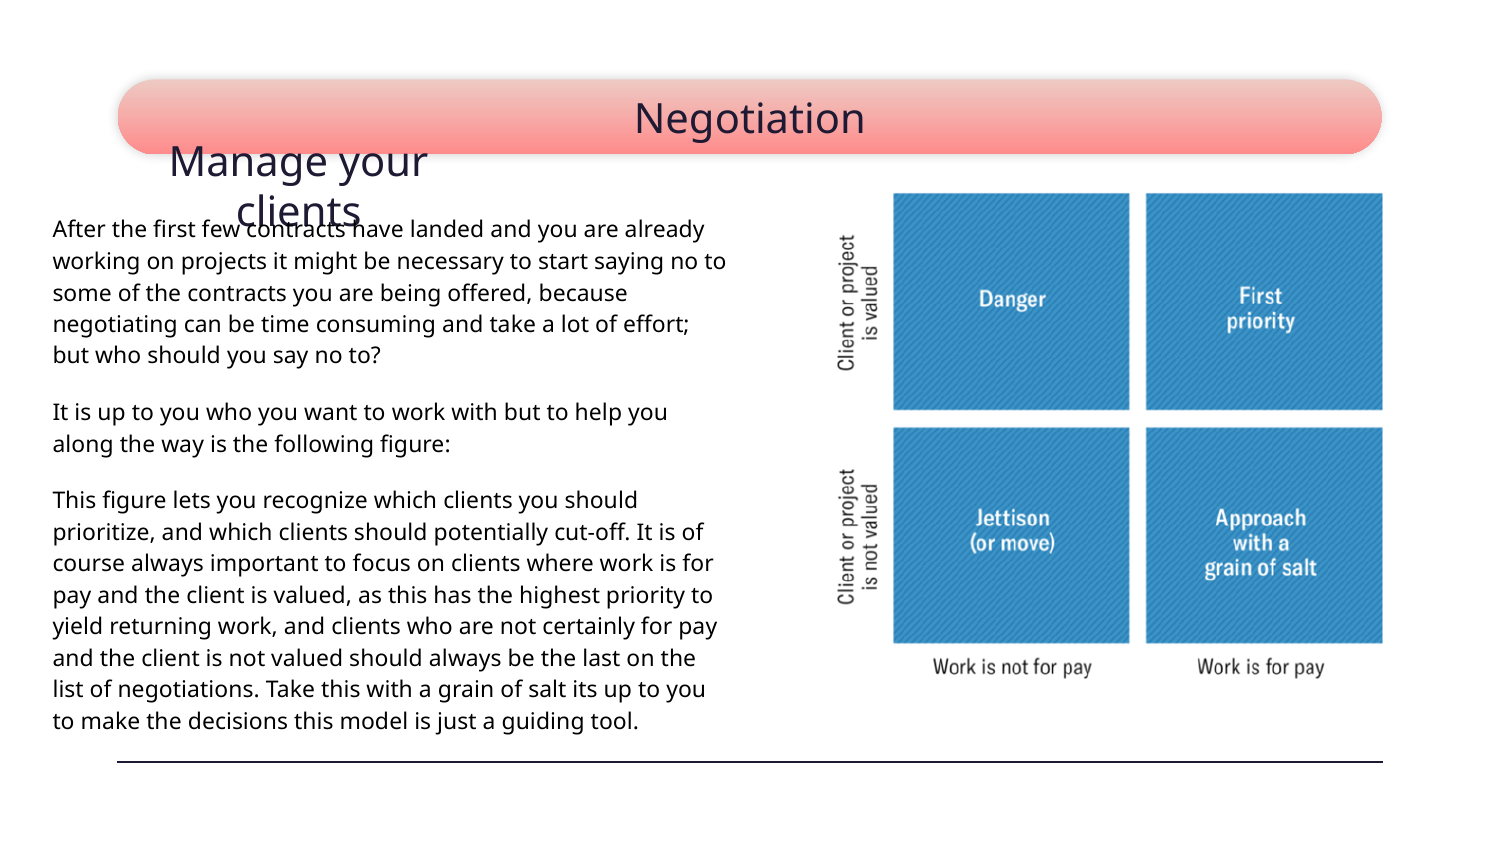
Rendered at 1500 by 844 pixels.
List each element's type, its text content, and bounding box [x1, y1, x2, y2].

subtitle After the first few contracts have landed and you are already working on projects it might be necessary to start saying no to some of the contracts you are being offered, because negotiating can be time consuming and take a lot of effort; but who should you say no to? It is up to you who you want to work with but to help you along the way is the following figure: This figure lets you recognize which clients you should prioritize, and which clients should potentially cut-off. It is of course always important to focus on clients where work is for pay and the client is valued, as this has the highest priority to yield returning work, and clients who are not certainly for pay and the client is not valued should always be the last on the list of negotiations. Take this with a grain of salt its up to you to make the decisions this model is just a guiding tool. [0, 195, 746, 509]
title Negotiation [370, 79, 1130, 155]
picture [830, 174, 1402, 692]
title Manage your clients [101, 147, 496, 195]
